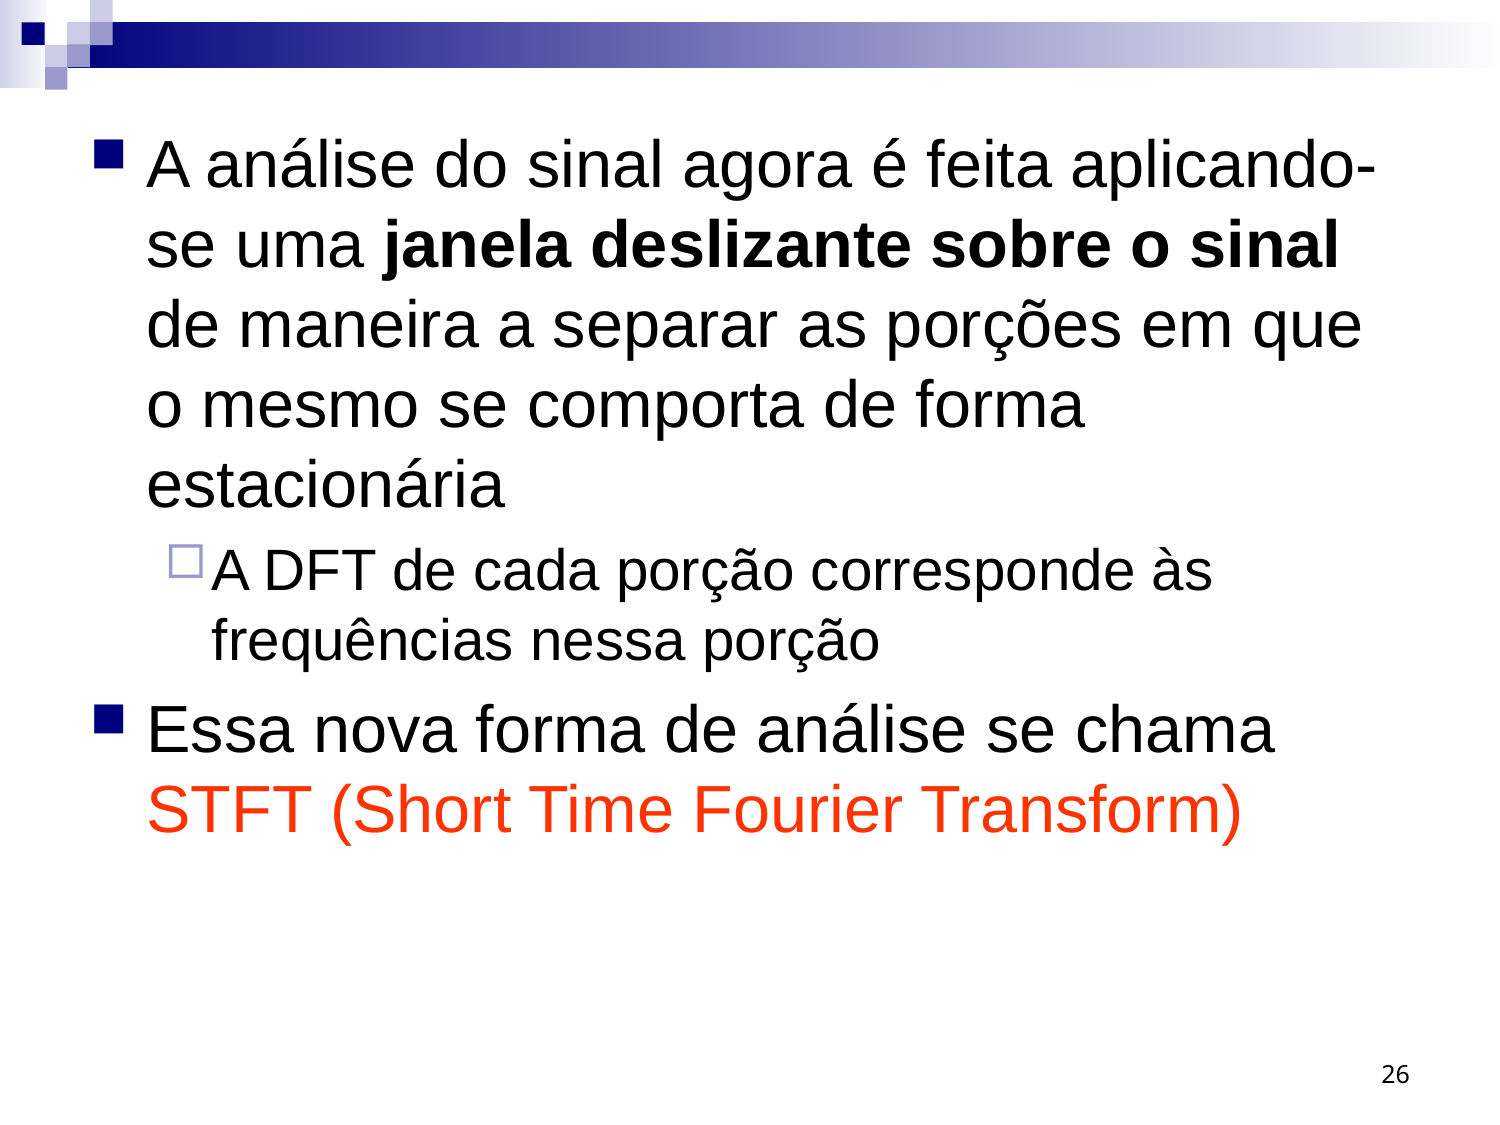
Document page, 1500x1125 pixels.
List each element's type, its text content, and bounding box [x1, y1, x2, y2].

slide_number 26 [1074, 1025, 1425, 1100]
list A análise do sinal agora é feita aplicando-se uma janela deslizante sobre o sinal de maneira a separar as porções em que o mesmo se comporta de forma estacionária A DFT de cada porção corresponde às frequências nessa porção Essa nova forma de análise se chama STFT (Short Time Fourier Transform) [75, 113, 1425, 963]
